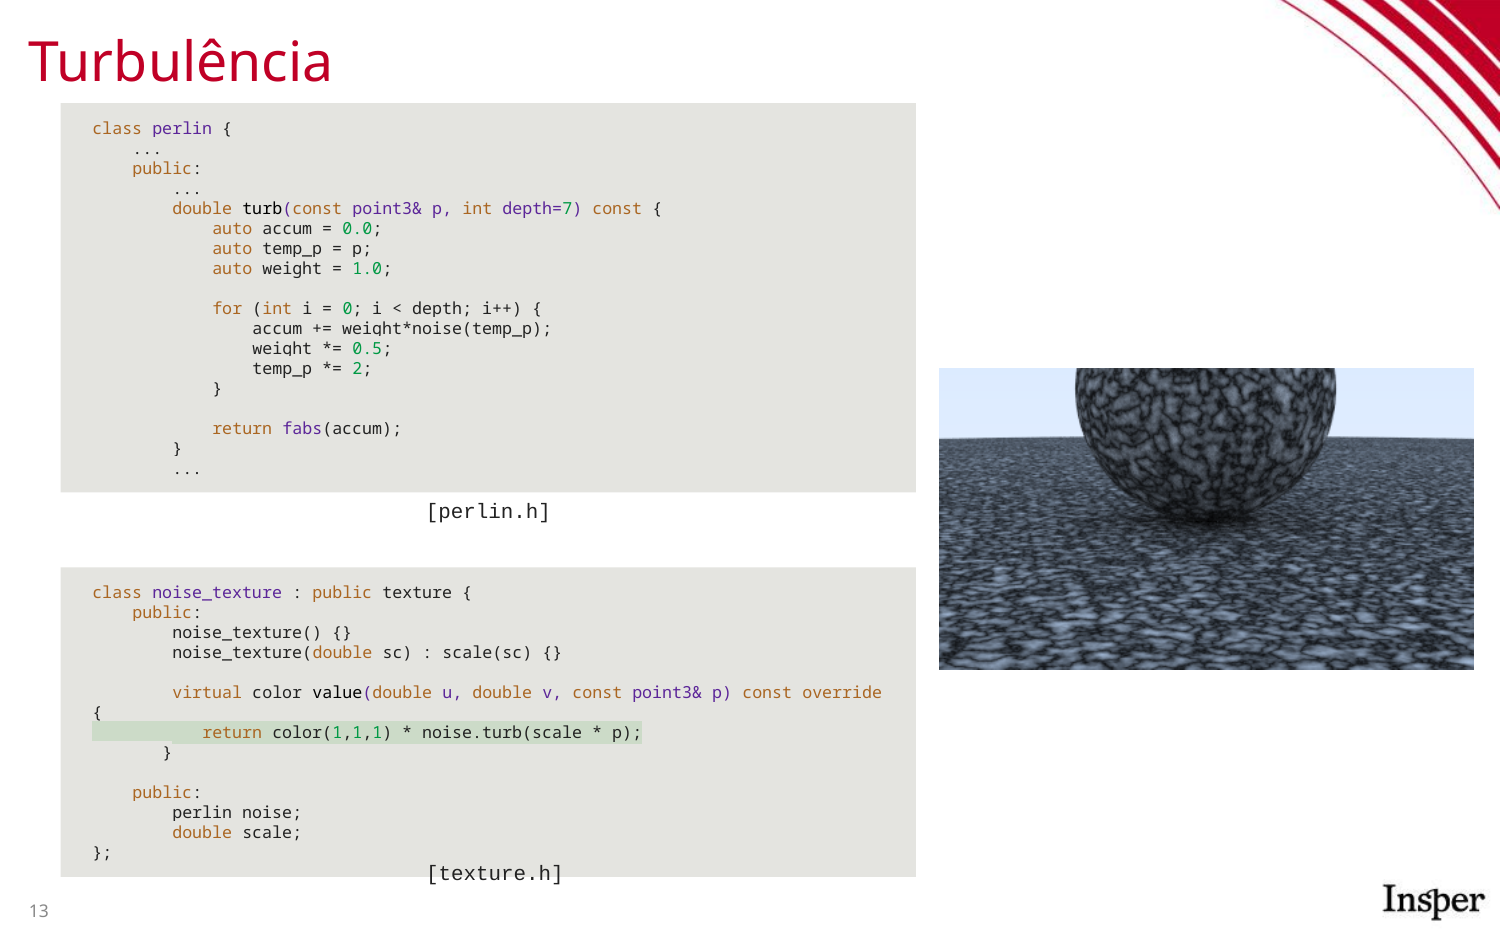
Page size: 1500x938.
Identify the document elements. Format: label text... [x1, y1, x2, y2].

text_box class noise_texture : public texture { public: noise_texture() {} noise_texture(double sc) : scale(sc) {} virtual color value(double u, double v, const point3& p) const override { return color(1,1,1) * noise.turb(scale * p); } public: perlin noise; double scale; }; [60, 567, 916, 877]
text_box [perlin.h] [60, 484, 916, 535]
title Turbulência [13, 18, 1397, 104]
text_box class perlin { ... public: ... double turb(const point3& p, int depth=7) const { auto accum = 0.0; auto temp_p = p; auto weight = 1.0; for (int i = 0; i < depth; i++) { accum += weight*noise(temp_p); weight *= 0.5; temp_p *= 2; } return fabs(accum); } ... [60, 103, 916, 484]
picture [249, 0, 1500, 938]
slide_number 13 [0, 887, 78, 938]
text_box [texture.h] [67, 846, 923, 897]
